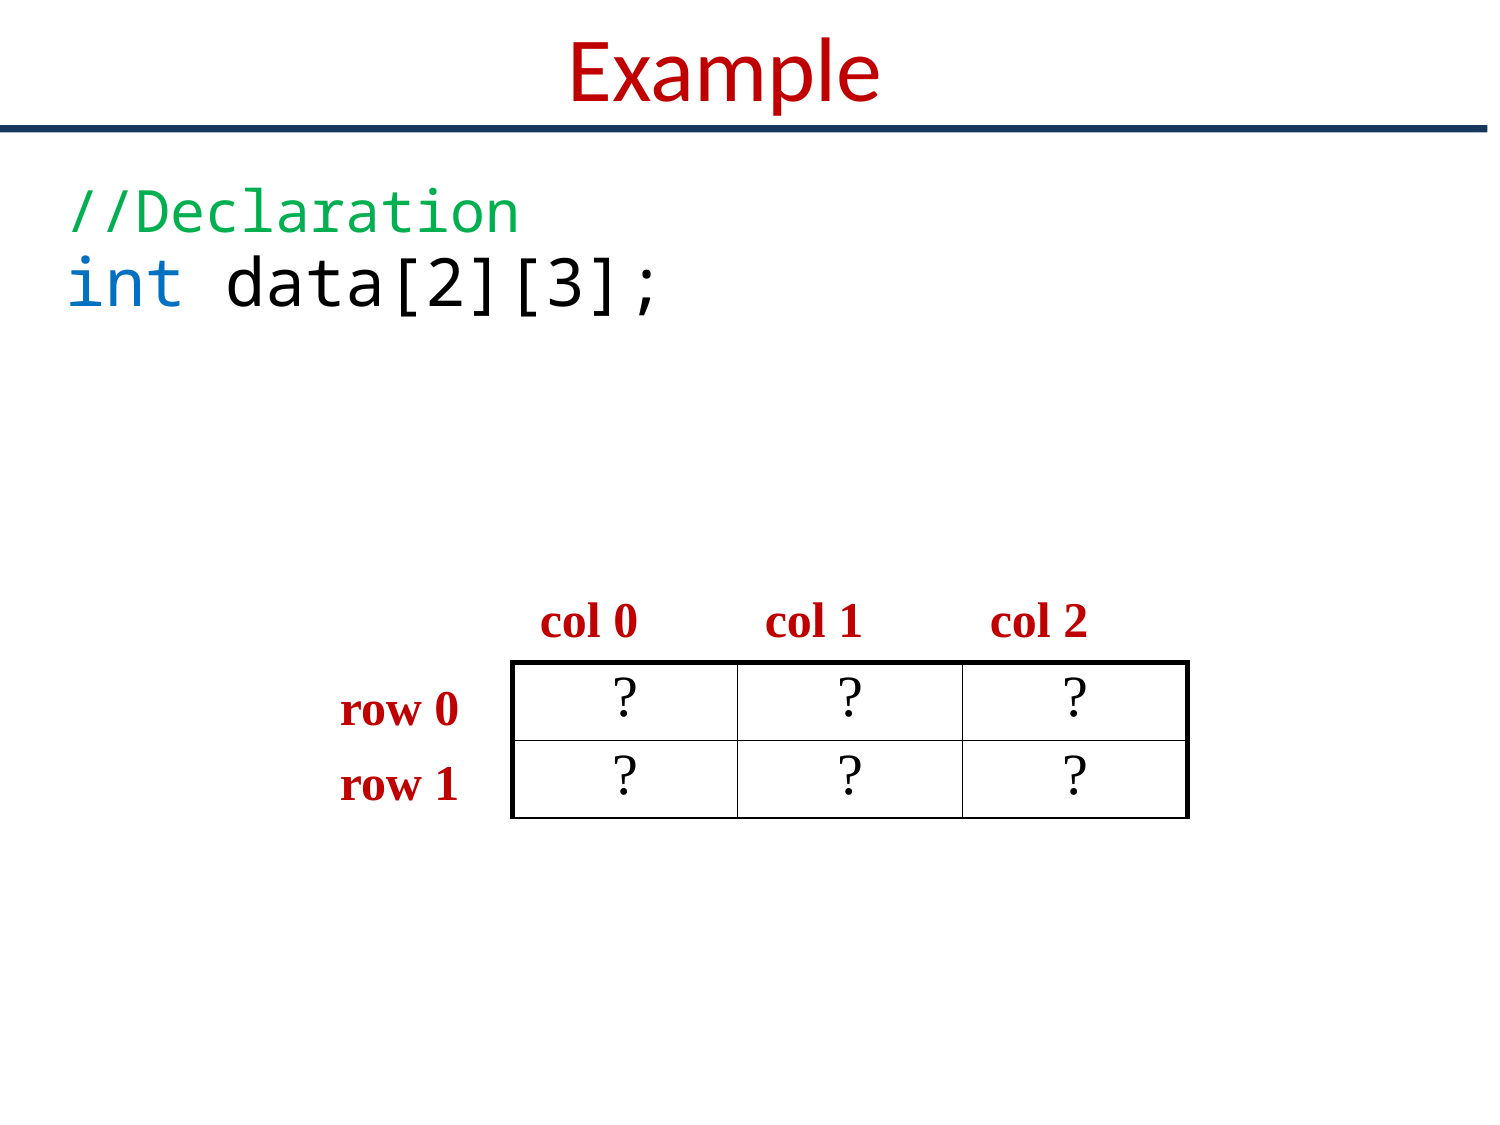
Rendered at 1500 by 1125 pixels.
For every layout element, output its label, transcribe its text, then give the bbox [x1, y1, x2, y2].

text_box col 0 [525, 587, 700, 657]
list //Declaration int data[2][3]; [50, 174, 1400, 375]
table_cell ? [738, 741, 962, 817]
table_header ? [963, 665, 1185, 740]
text_box row 1 [324, 749, 500, 819]
table_cell ? [963, 741, 1185, 817]
text_box col 2 [975, 587, 1150, 657]
text_box row 0 [324, 674, 500, 744]
table_header ? [738, 665, 962, 740]
text_box col 1 [750, 587, 925, 657]
table_header ? [515, 665, 737, 740]
table_cell ? [515, 741, 737, 817]
text_box [0, 123, 1489, 135]
title Example [50, 0, 1400, 123]
